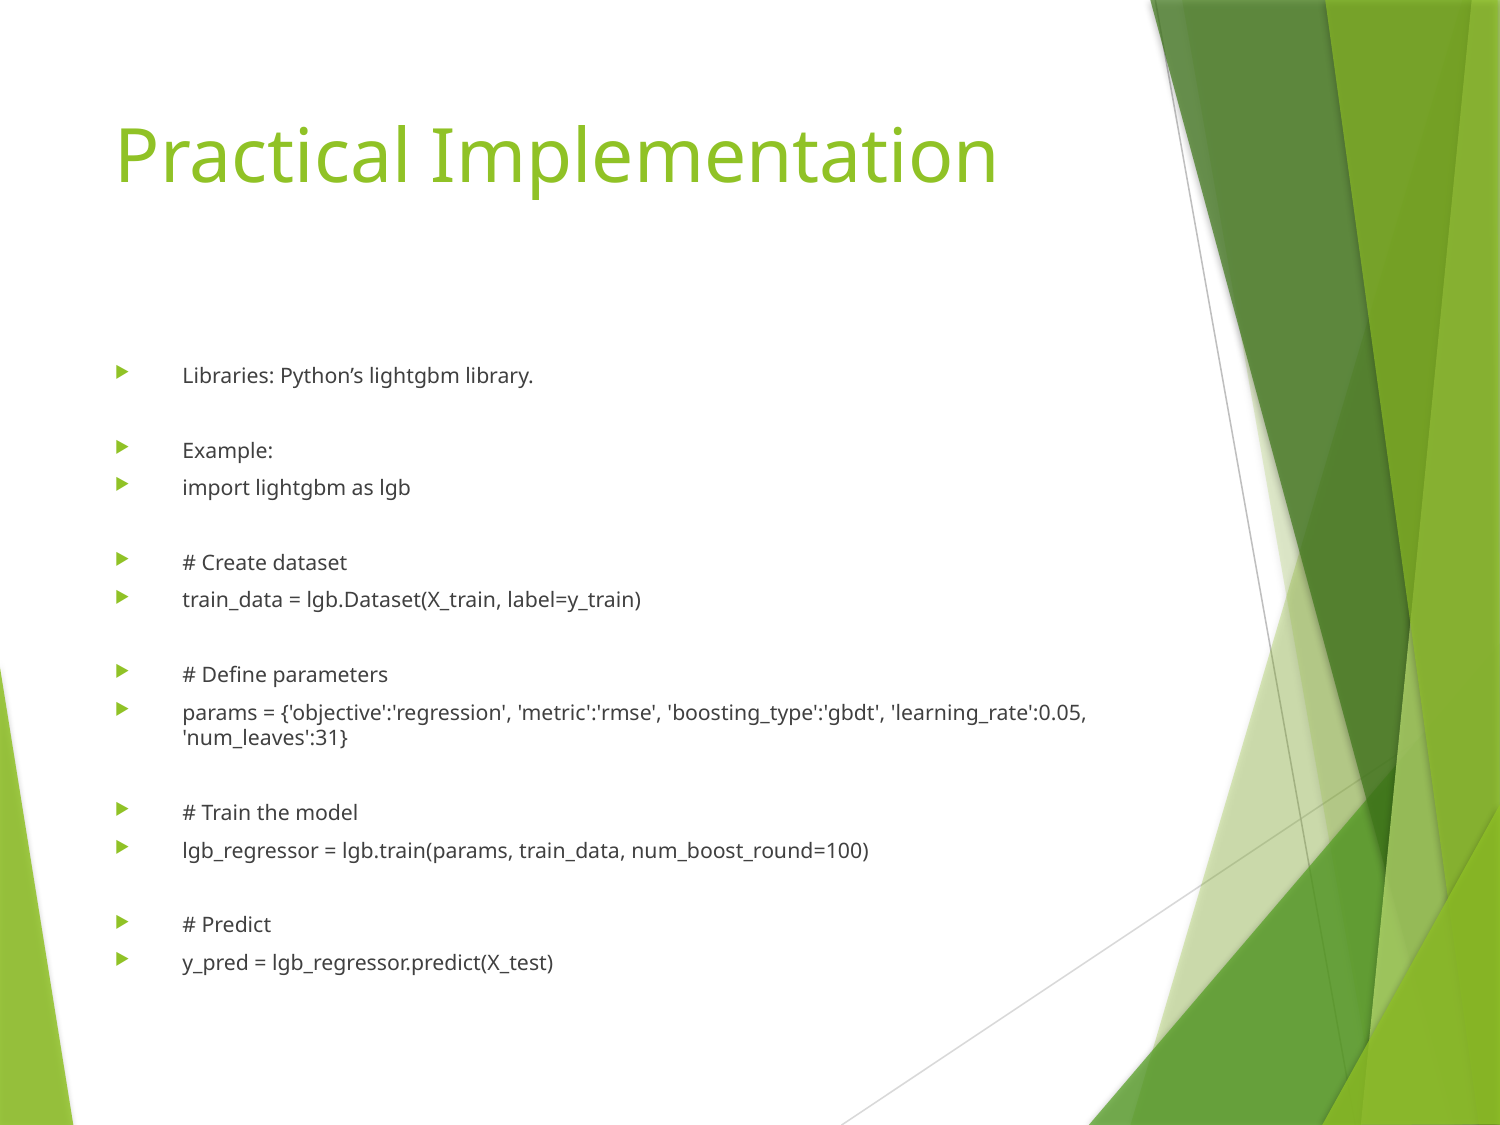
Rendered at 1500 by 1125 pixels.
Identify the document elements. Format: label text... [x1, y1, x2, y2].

title Practical Implementation [99, 99, 1142, 317]
list Libraries: Python’s lightgbm library. Example: import lightgbm as lgb # Create dataset train_data = lgb.Dataset(X_train, label=y_train) # Define parameters params = {'objective':'regression', 'metric':'rmse', 'boosting_type':'gbdt', 'learning_rate':0.05, 'num_leaves':31} # Train the model lgb_regressor = lgb.train(params, train_data, num_boost_round=100) # Predict y_pred = lgb_regressor.predict(X_test) [99, 354, 1142, 992]
